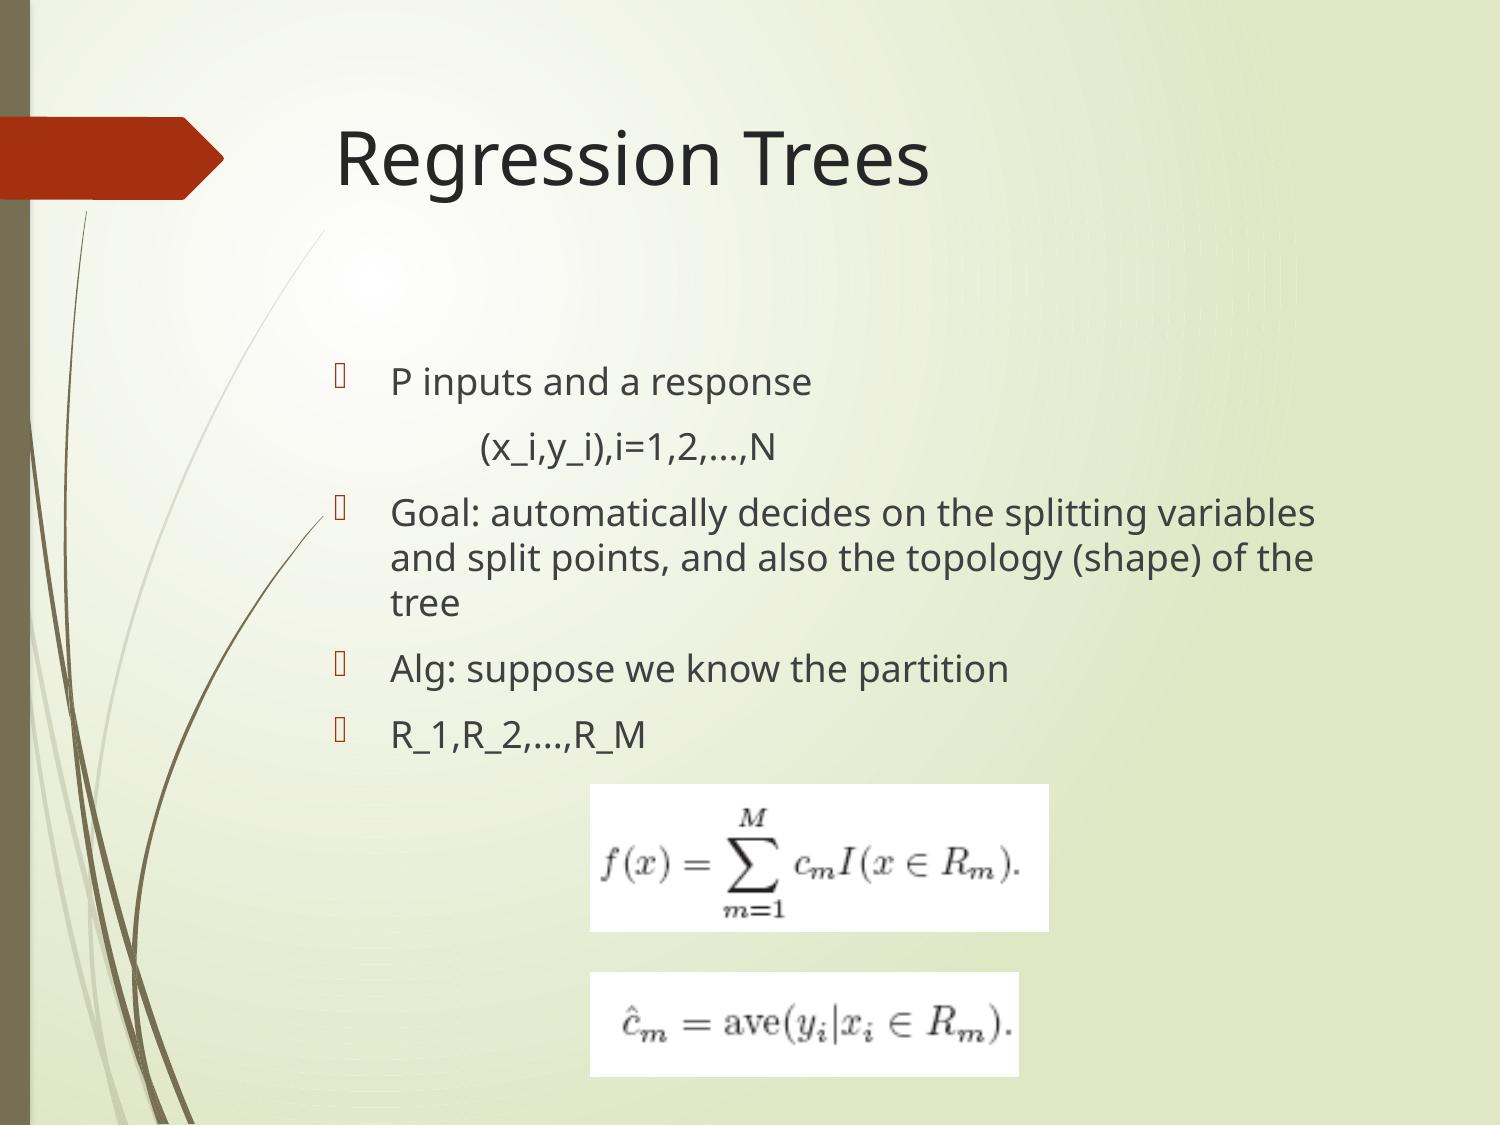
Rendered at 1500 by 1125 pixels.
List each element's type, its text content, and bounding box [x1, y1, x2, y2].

title Regression Trees [319, 102, 1400, 313]
picture [590, 784, 1049, 933]
list P inputs and a response (x_i,y_i),i=1,2,...,N Goal: automatically decides on the splitting variables and split points, and also the topology (shape) of the tree Alg: suppose we know the partition R_1,R_2,...,R_M [318, 350, 1400, 970]
picture [590, 972, 1019, 1077]
